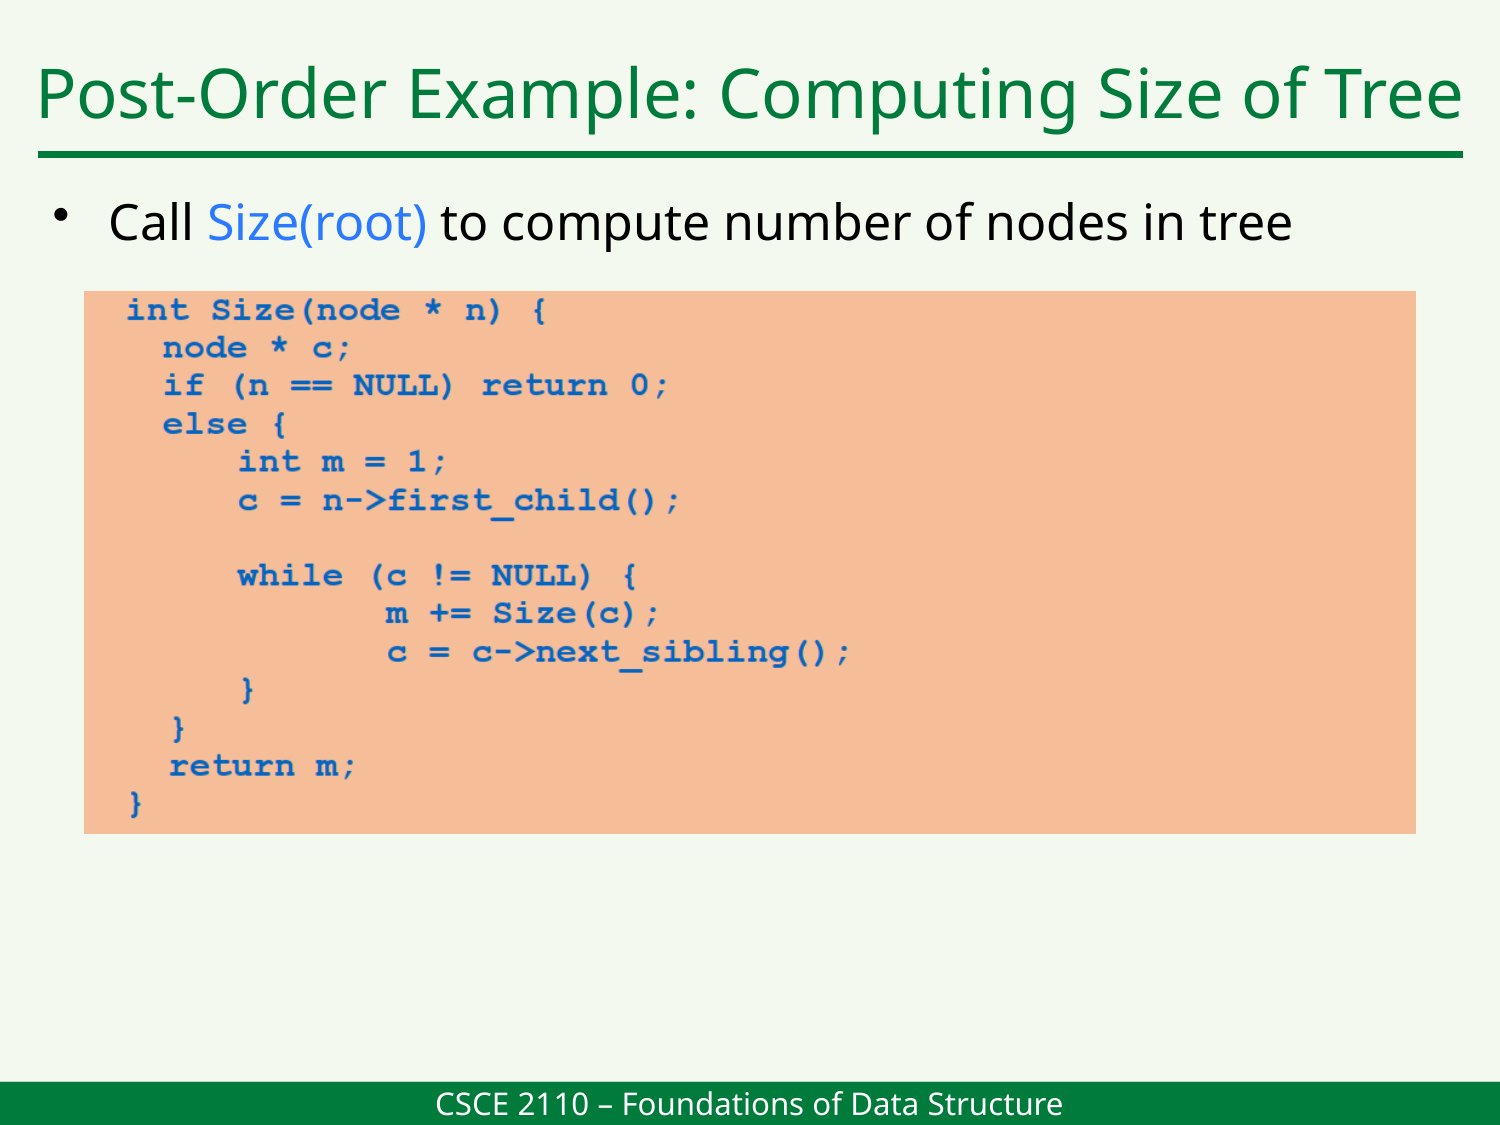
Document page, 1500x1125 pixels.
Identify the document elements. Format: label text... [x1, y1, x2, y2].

text_box Call Size(root) to compute number of nodes in tree [37, 171, 1463, 250]
text_box Post-Order Example: Computing Size of Tree [0, 27, 1500, 155]
picture [84, 291, 1416, 834]
